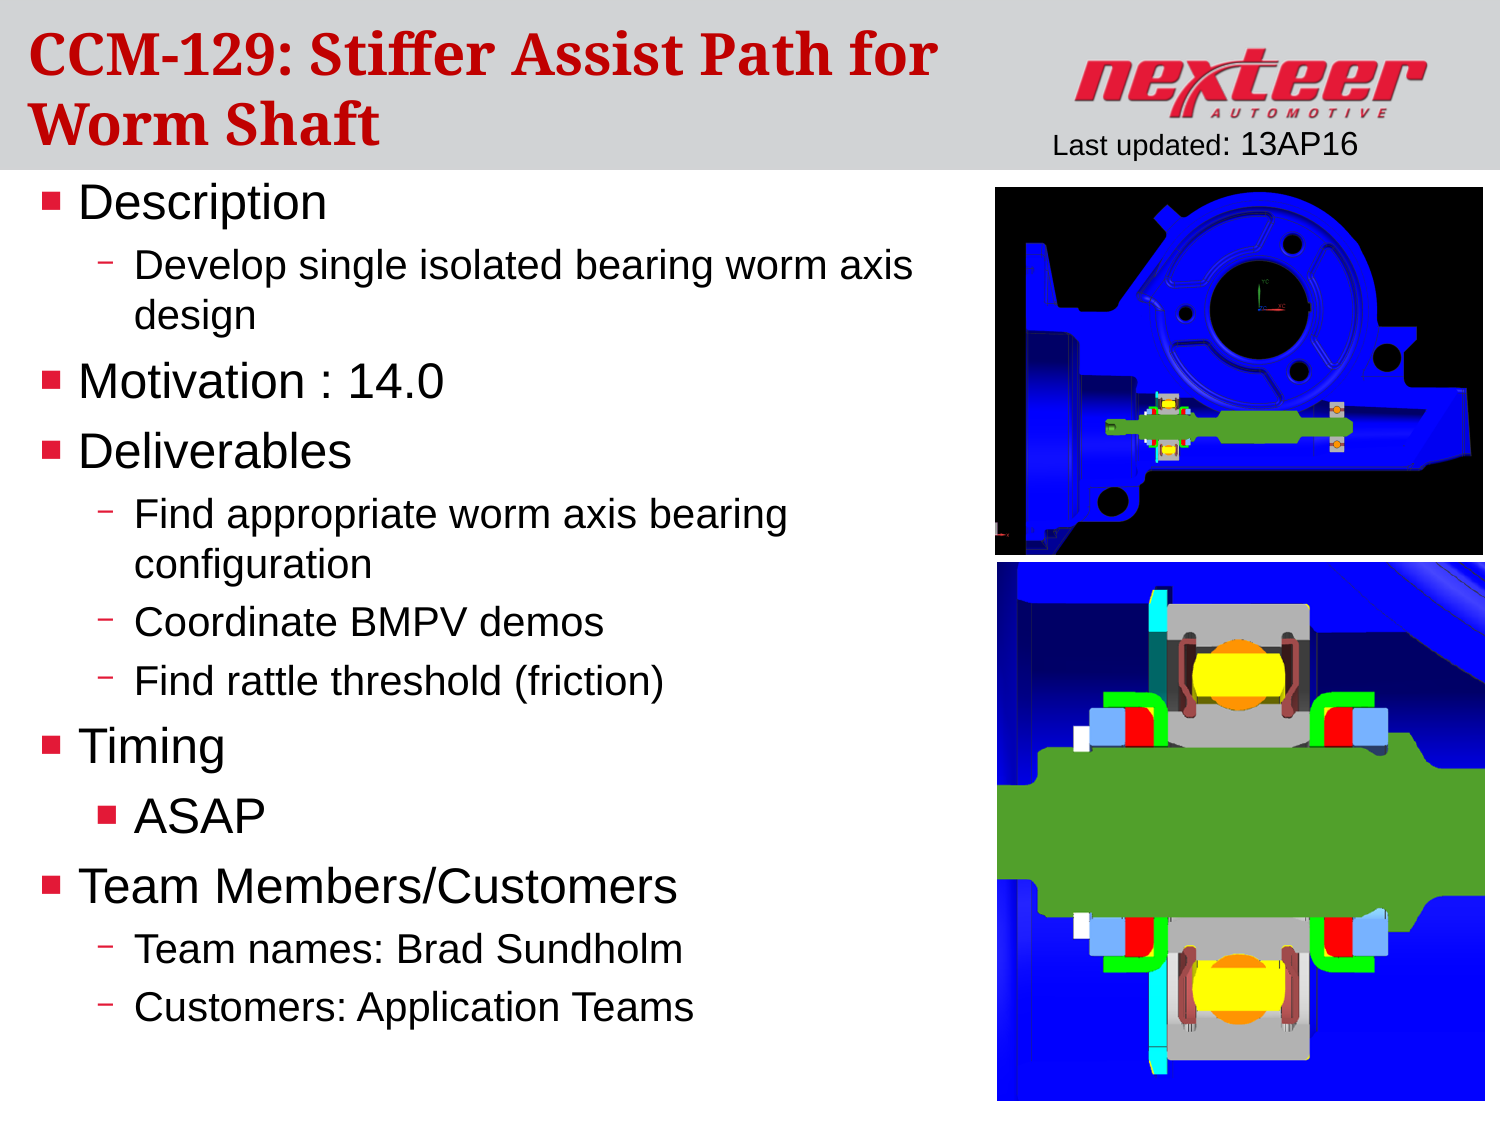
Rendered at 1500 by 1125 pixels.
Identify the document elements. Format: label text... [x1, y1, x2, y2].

text_box Last updated: 13AP16 [1037, 114, 1384, 175]
picture [995, 187, 1484, 556]
list Description Develop single isolated bearing worm axis design Motivation : 14.0 Deliverables Find appropriate worm axis bearing configuration Coordinate BMPV demos Find rattle threshold (friction) Timing ASAP Team Members/Customers Team names: Brad Sundholm Customers: Application Teams [24, 162, 988, 1063]
picture [996, 562, 1485, 1101]
picture [0, 0, 1500, 170]
title CCM-129: Stiffer Assist Path for Worm Shaft [12, 12, 1013, 163]
